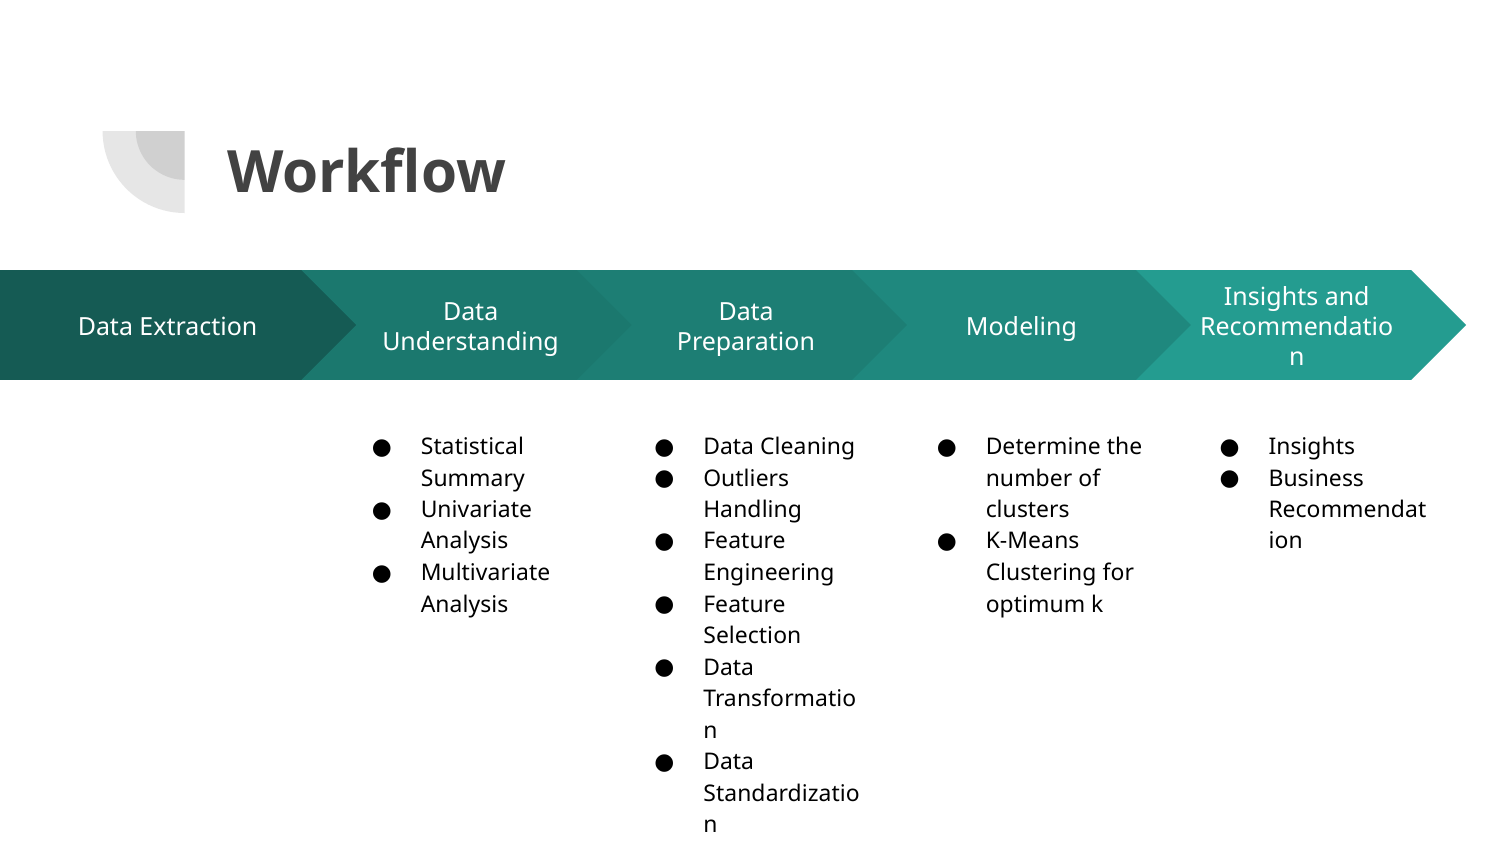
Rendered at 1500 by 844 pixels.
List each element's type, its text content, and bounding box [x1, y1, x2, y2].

title Workflow [212, 119, 1366, 284]
text_box Data Extraction [0, 270, 296, 380]
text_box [1192, 269, 1467, 799]
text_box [852, 269, 1192, 799]
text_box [301, 269, 575, 799]
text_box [576, 269, 850, 799]
